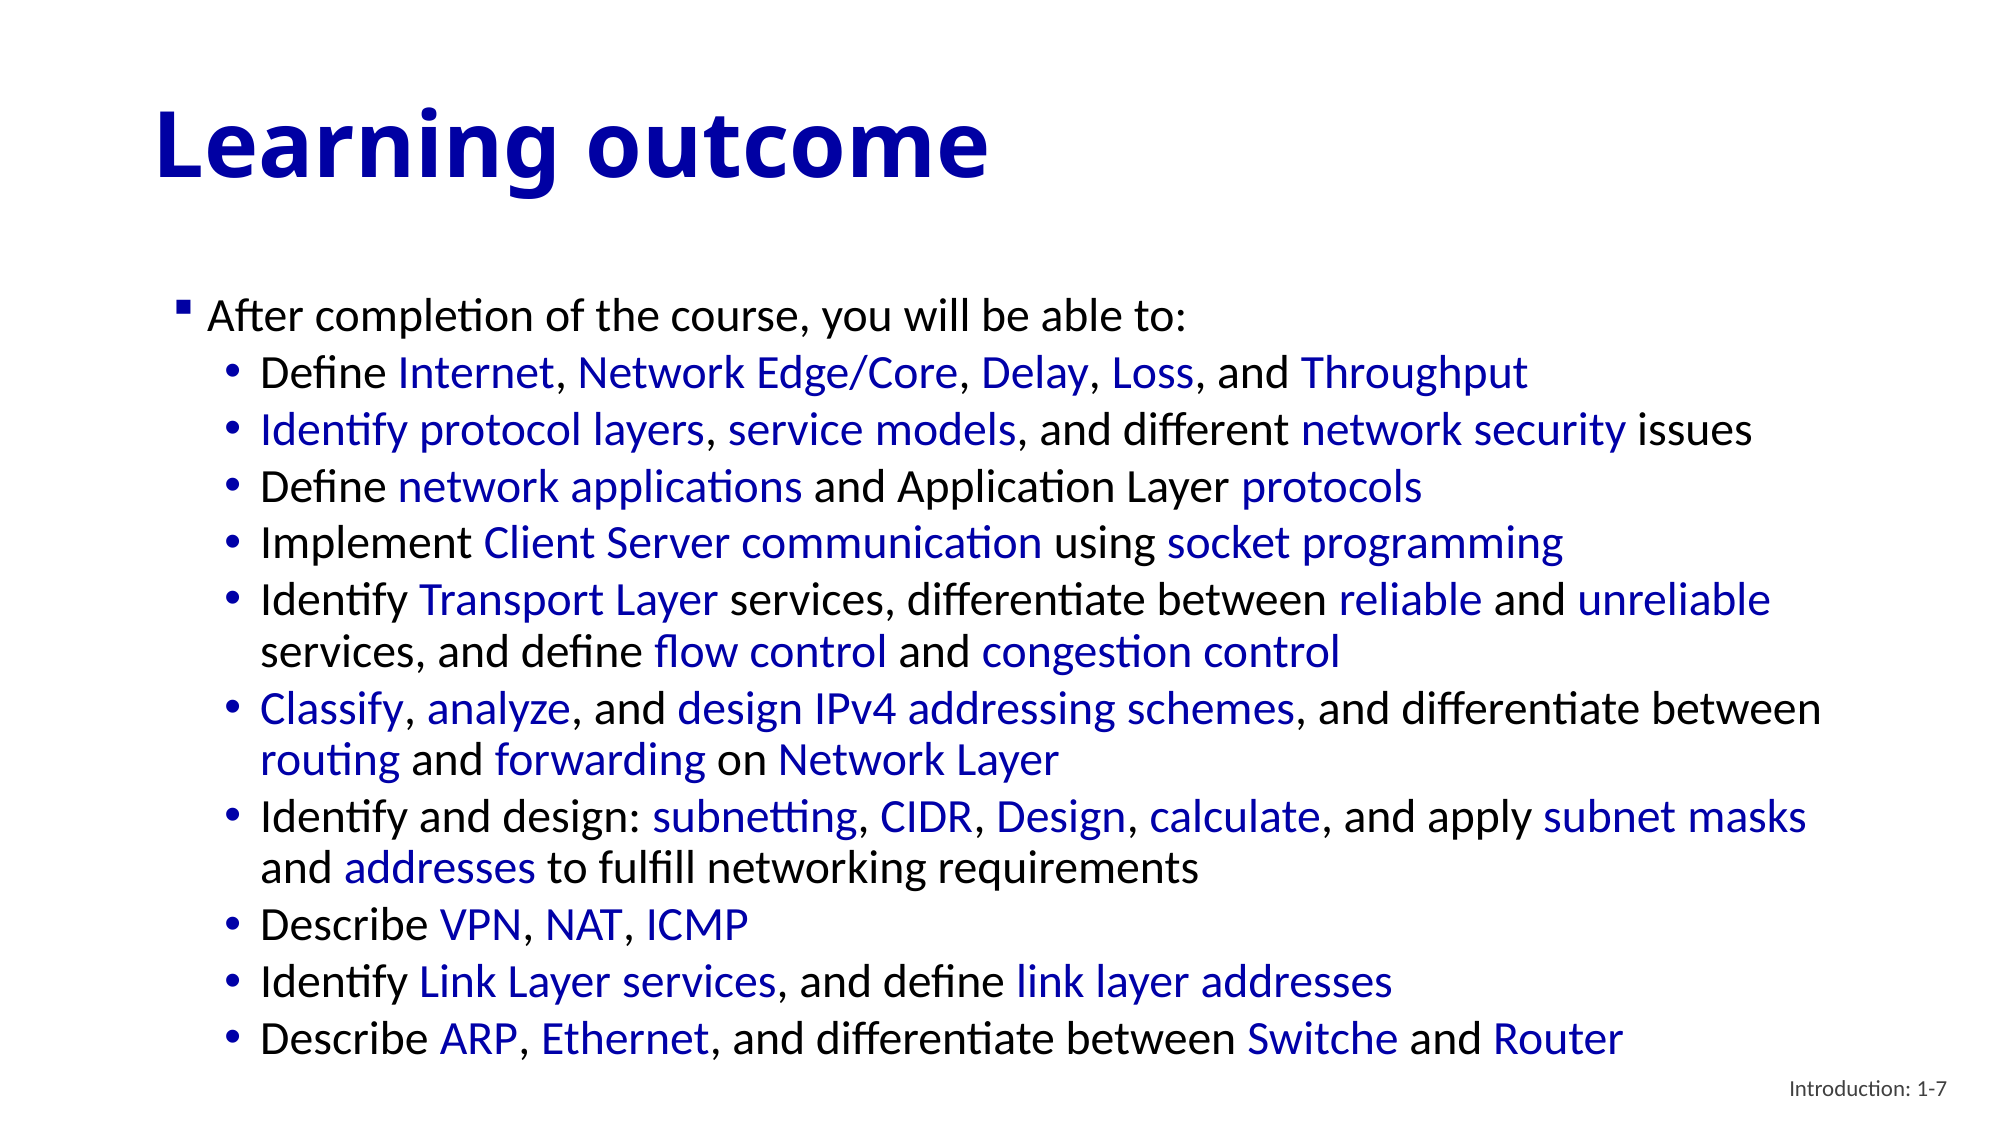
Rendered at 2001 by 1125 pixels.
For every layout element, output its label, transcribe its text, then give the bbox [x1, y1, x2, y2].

list After completion of the course, you will be able to: Define Internet, Network Edge/Core, Delay, Loss, and Throughput Identify protocol layers, service models, and different network security issues Define network applications and Application Layer protocols Implement Client Server communication using socket programming Identify Transport Layer services, differentiate between reliable and unreliable services, and define flow control and congestion control Classify, analyze, and design IPv4 addressing schemes, and differentiate between routing and forwarding on Network Layer Identify and design: subnetting, CIDR, Design, calculate, and apply subnet masks and addresses to fulfill networking requirements Describe VPN, NAT, ICMP Identify Link Layer services, and define link layer addresses Describe ARP, Ethernet, and differentiate between Switche and Router [137, 282, 1863, 1099]
title Learning outcome [137, 74, 1863, 221]
slide_number Introduction: 1-7 [1512, 1056, 1963, 1117]
